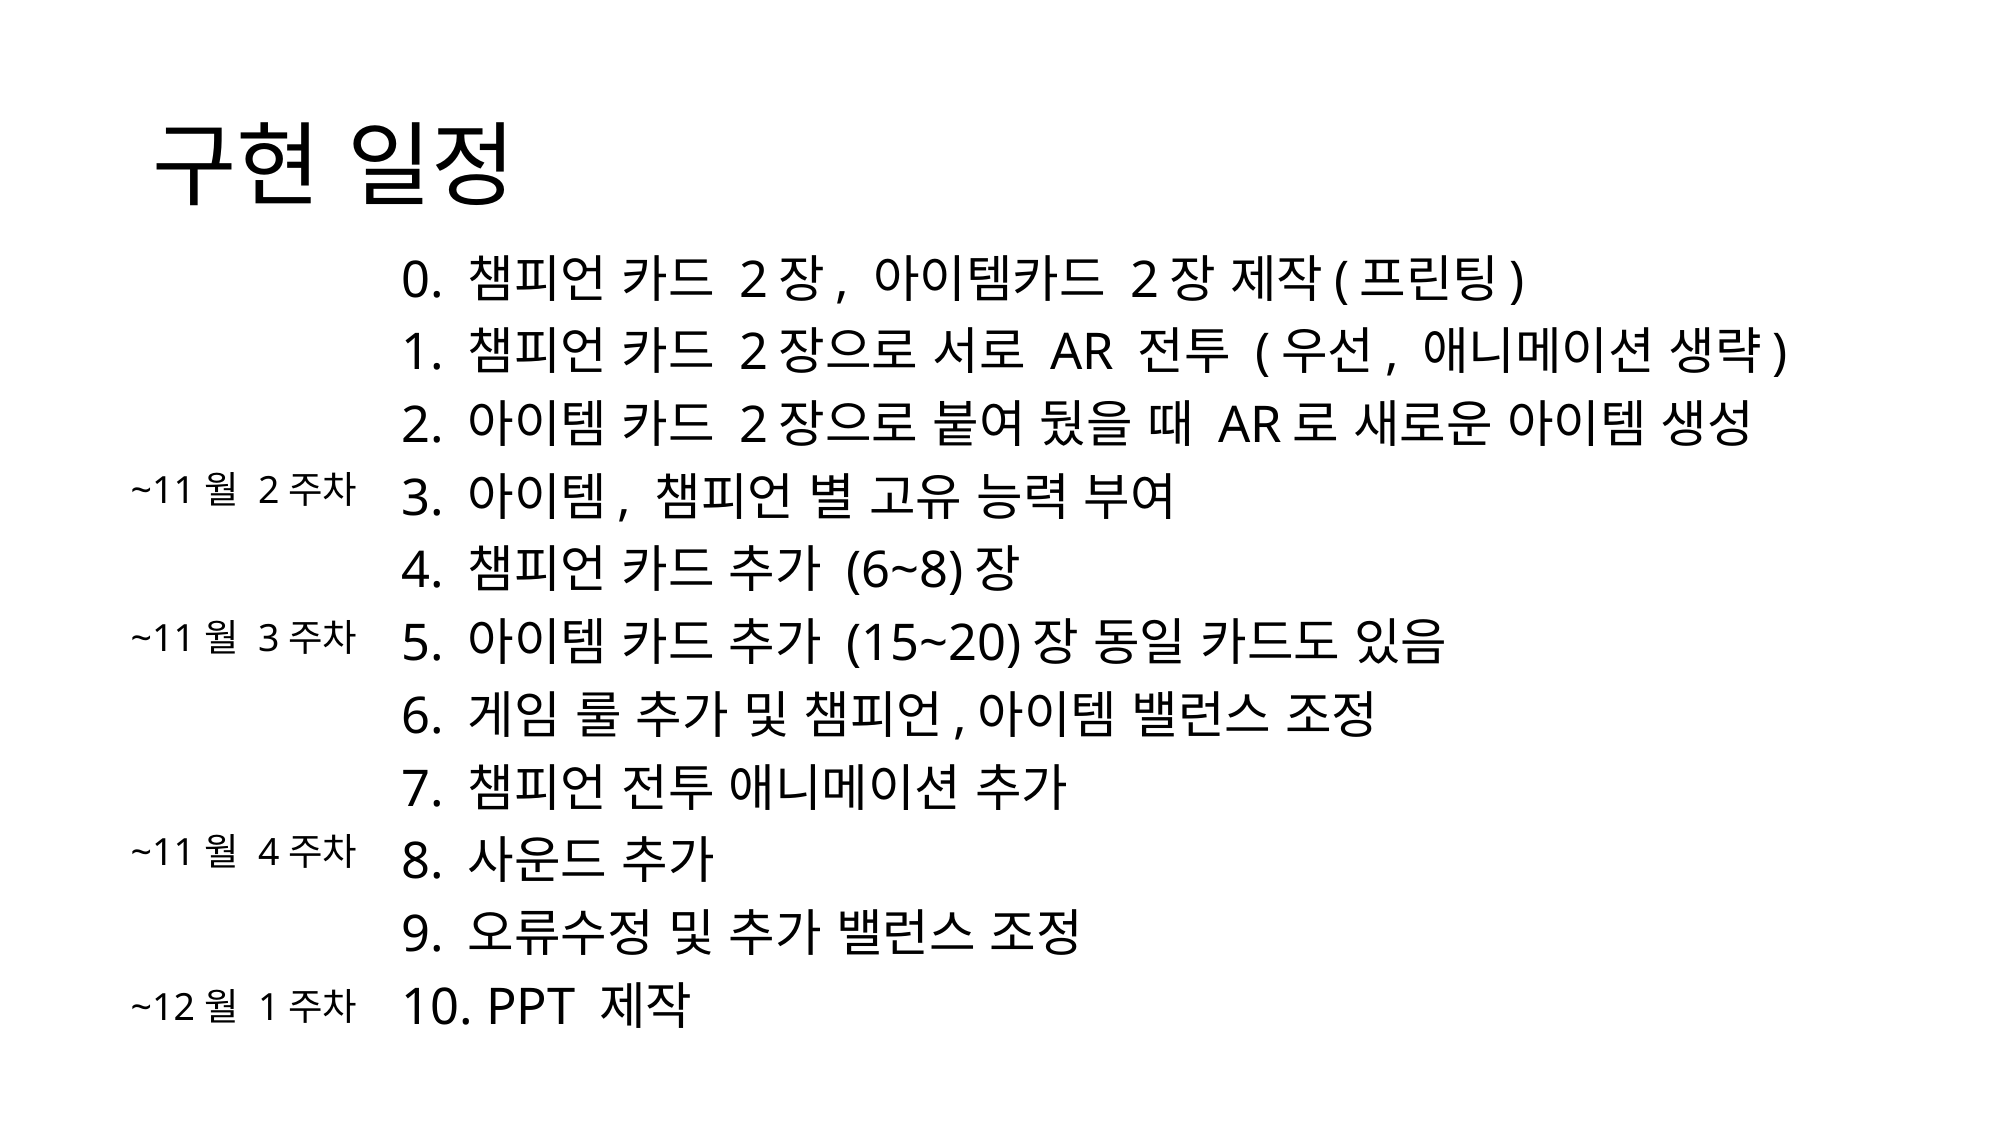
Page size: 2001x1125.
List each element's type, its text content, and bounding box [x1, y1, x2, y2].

text_box ~12월 1주차 [115, 975, 373, 1036]
text_box ~11월 2주차 [115, 458, 373, 518]
text_box ~11월 4주차 [115, 820, 373, 881]
text_box ~11월 3주차 [115, 606, 373, 666]
list 0. 챔피언 카드 2장, 아이템카드 2장 제작(프린팅) 1. 챔피언 카드 2장으로 서로 AR 전투 (우선, 애니메이션 생략) 2. 아이템 카드 2장으로 붙여 뒀을 때 AR로 새로운 아이템 생성 3. 아이템, 챔피언 별 고유 능력 부여 4. 챔피언 카드 추가 (6~8)장 5. 아이템 카드 추가 (15~20)장 동일 카드도 있음 6. 게임 룰 추가 및 챔피언,아이템 밸런스 조정 7. 챔피언 전투 애니메이션 추가 8. 사운드 추가 9. 오류수정 및 추가 밸런스 조정 10. PPT 제작 [386, 245, 2000, 1049]
title 구현 일정 [137, 59, 1863, 278]
